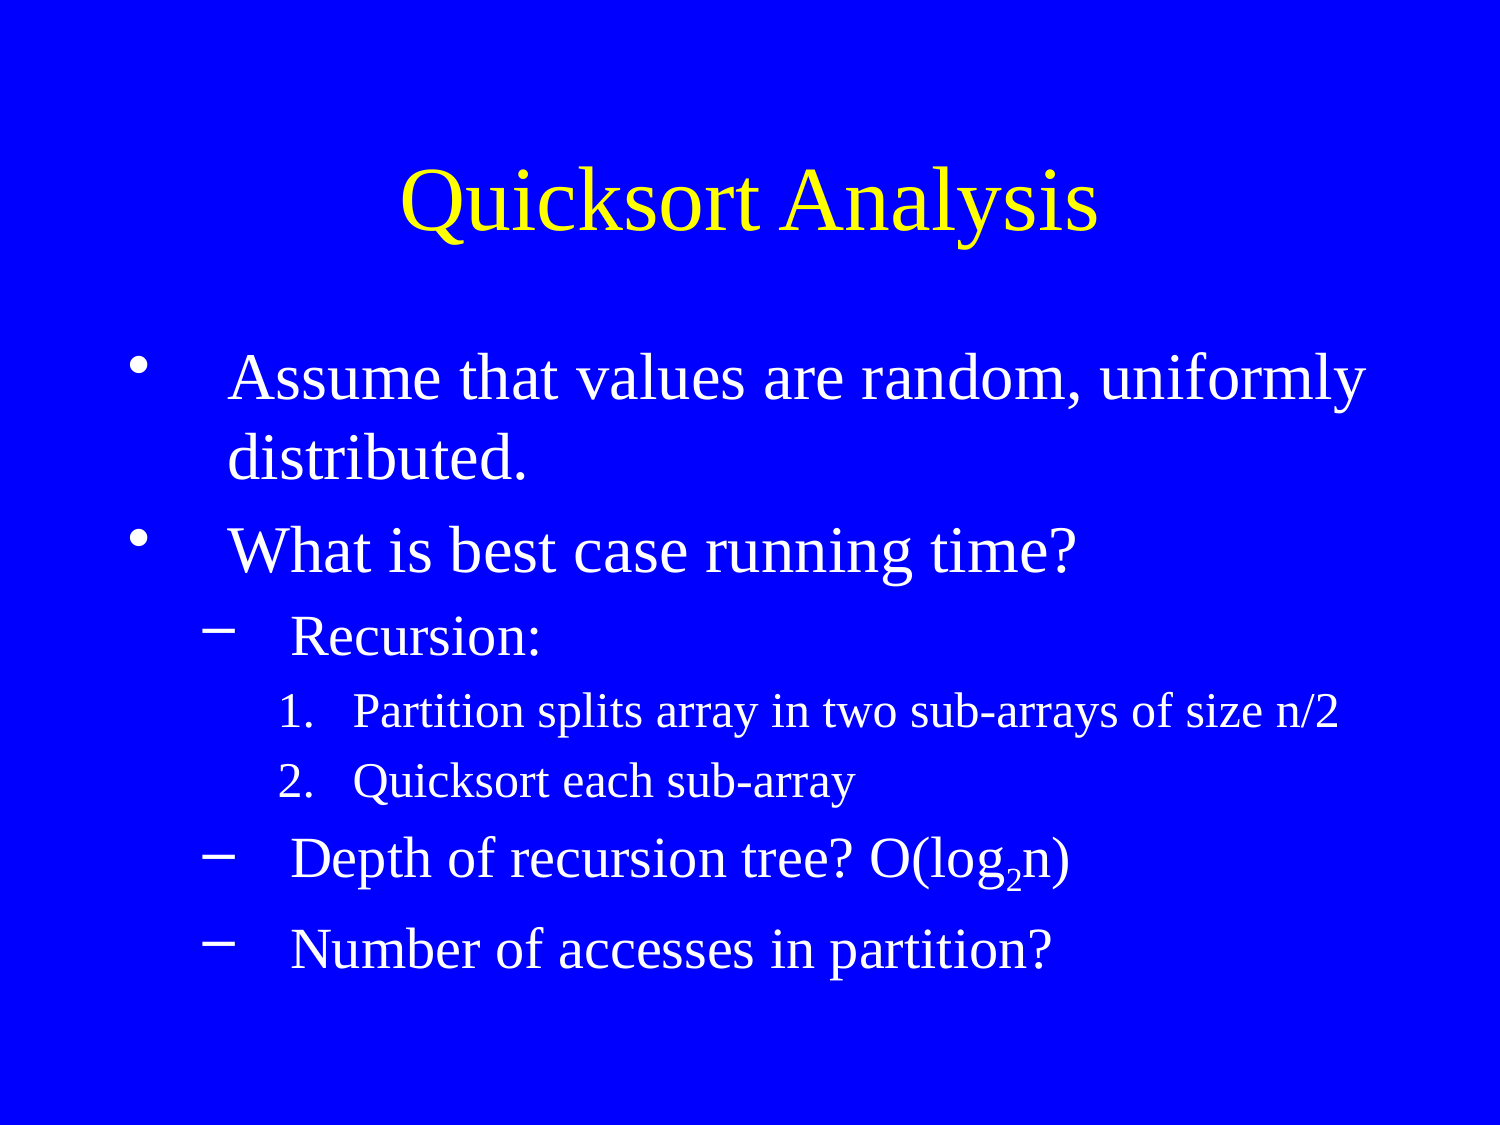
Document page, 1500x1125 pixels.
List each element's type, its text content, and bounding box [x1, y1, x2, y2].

list Assume that values are random, uniformly distributed. What is best case running time? Recursion: Partition splits array in two sub-arrays of size n/2 Quicksort each sub-array Depth of recursion tree? O(log2n) Number of accesses in partition? [112, 324, 1388, 1000]
title Quicksort Analysis [112, 99, 1388, 288]
